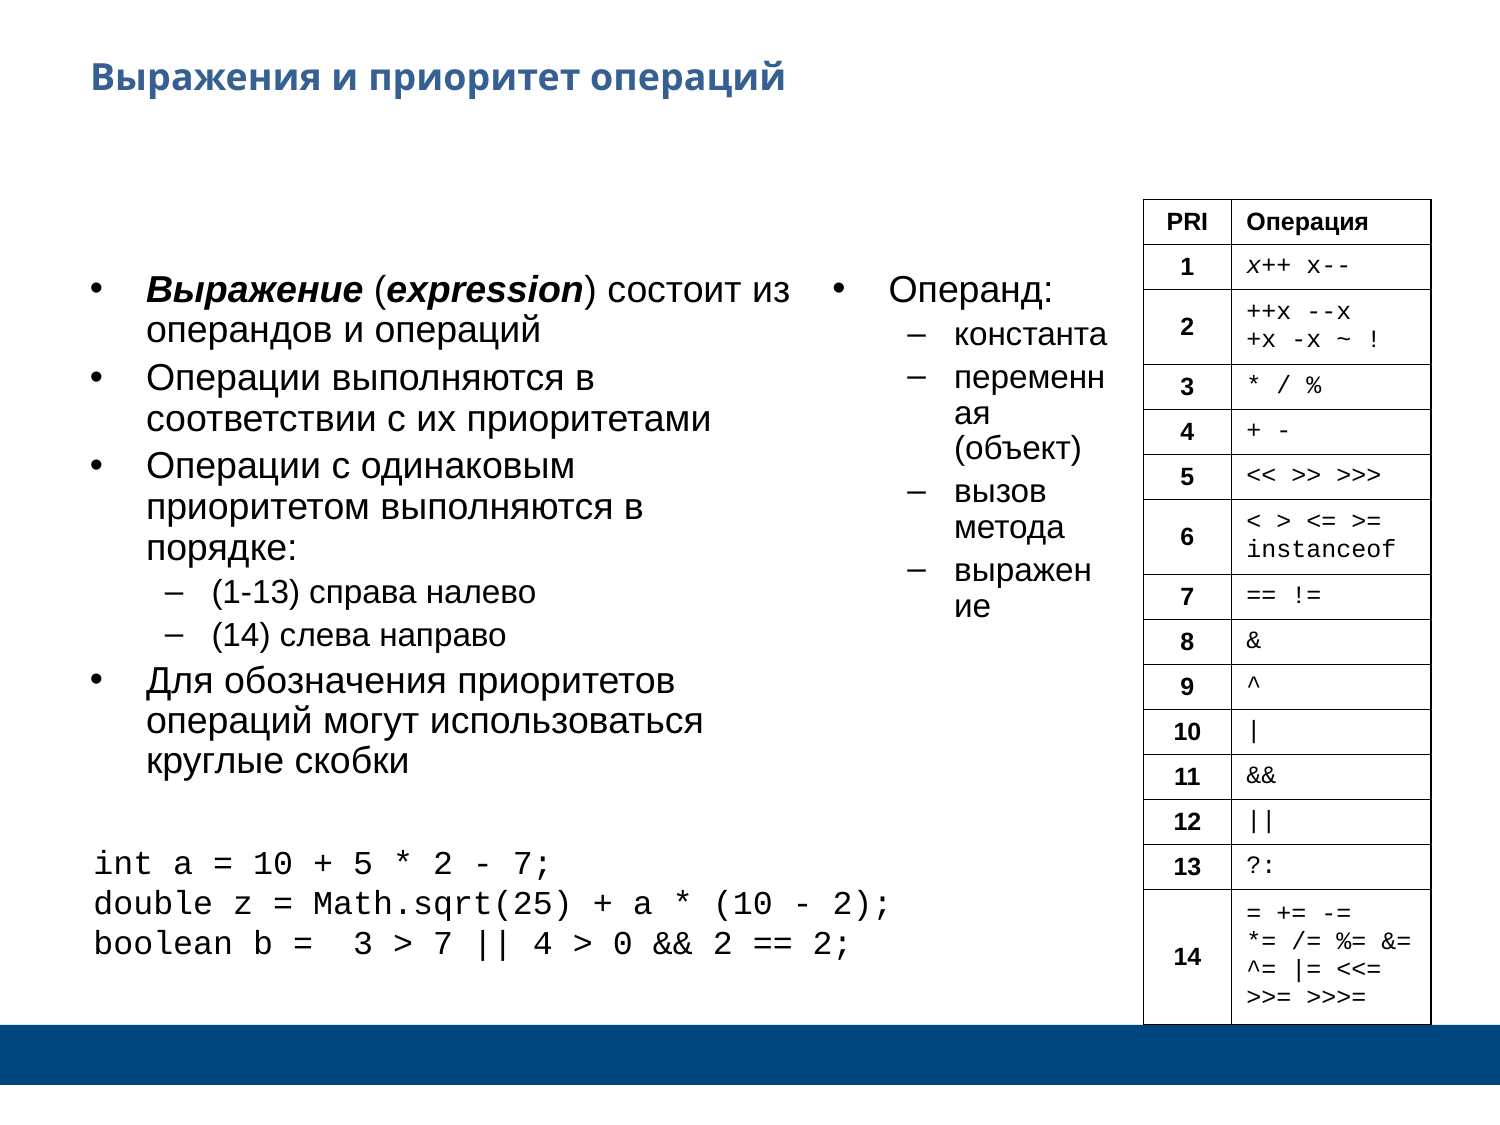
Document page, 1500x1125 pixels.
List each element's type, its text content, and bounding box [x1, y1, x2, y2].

table_header Операция [1232, 200, 1430, 244]
title Выражения и приоритет операций [75, 45, 1425, 233]
table_header PRI [1144, 200, 1231, 244]
table_cell 11 [1144, 755, 1231, 799]
table_cell 9 [1144, 665, 1231, 709]
table_cell 13 [1144, 845, 1231, 889]
table_cell < > <= >= instanceof [1232, 500, 1430, 574]
table_cell 5 [1144, 455, 1231, 499]
table_cell = += -= *= /= %= &= ^= |= <<= >>= >>>= [1232, 890, 1430, 1024]
table_cell + - [1232, 410, 1430, 454]
table_cell 8 [1144, 620, 1231, 664]
table_cell == != [1232, 575, 1430, 619]
table_cell x++ x-- [1232, 245, 1430, 289]
table_cell & [1232, 620, 1430, 664]
table_cell 12 [1144, 800, 1231, 844]
table_cell 3 [1144, 365, 1231, 409]
table_cell 10 [1144, 710, 1231, 754]
table_cell ?: [1232, 845, 1430, 889]
table_cell * / % [1232, 365, 1430, 409]
table_cell && [1232, 755, 1430, 799]
table_cell 14 [1144, 890, 1231, 1024]
table_cell ++x --x +x -x ~ ! [1232, 290, 1430, 364]
table_cell 7 [1144, 575, 1231, 619]
table_cell || [1232, 800, 1430, 844]
table_cell 2 [1144, 290, 1231, 364]
list Операнд: константа переменная (объект) вызов метода выражение [817, 262, 1124, 1001]
table_cell << >> >>> [1232, 455, 1430, 499]
table_cell | [1232, 710, 1430, 754]
table_cell 4 [1144, 410, 1231, 454]
text_box int a = 10 + 5 * 2 - 7; double z = Math.sqrt(25) + a * (10 - 2); boolean b = 3 > 7 || 4 > 0 && 2 == 2; [78, 834, 1091, 1026]
table_cell ^ [1232, 665, 1430, 709]
list Выражение (expression) состоит из операндов и операций Операции выполняются в соответствии с их приоритетами Операции с одинаковым приоритетом выполняются в порядке: (1-13) справа налево (14) слева направо Для обозначения приоритетов операций могут использоваться круглые скобки [75, 262, 813, 807]
table_cell 1 [1144, 245, 1231, 289]
table_cell 6 [1144, 500, 1231, 574]
